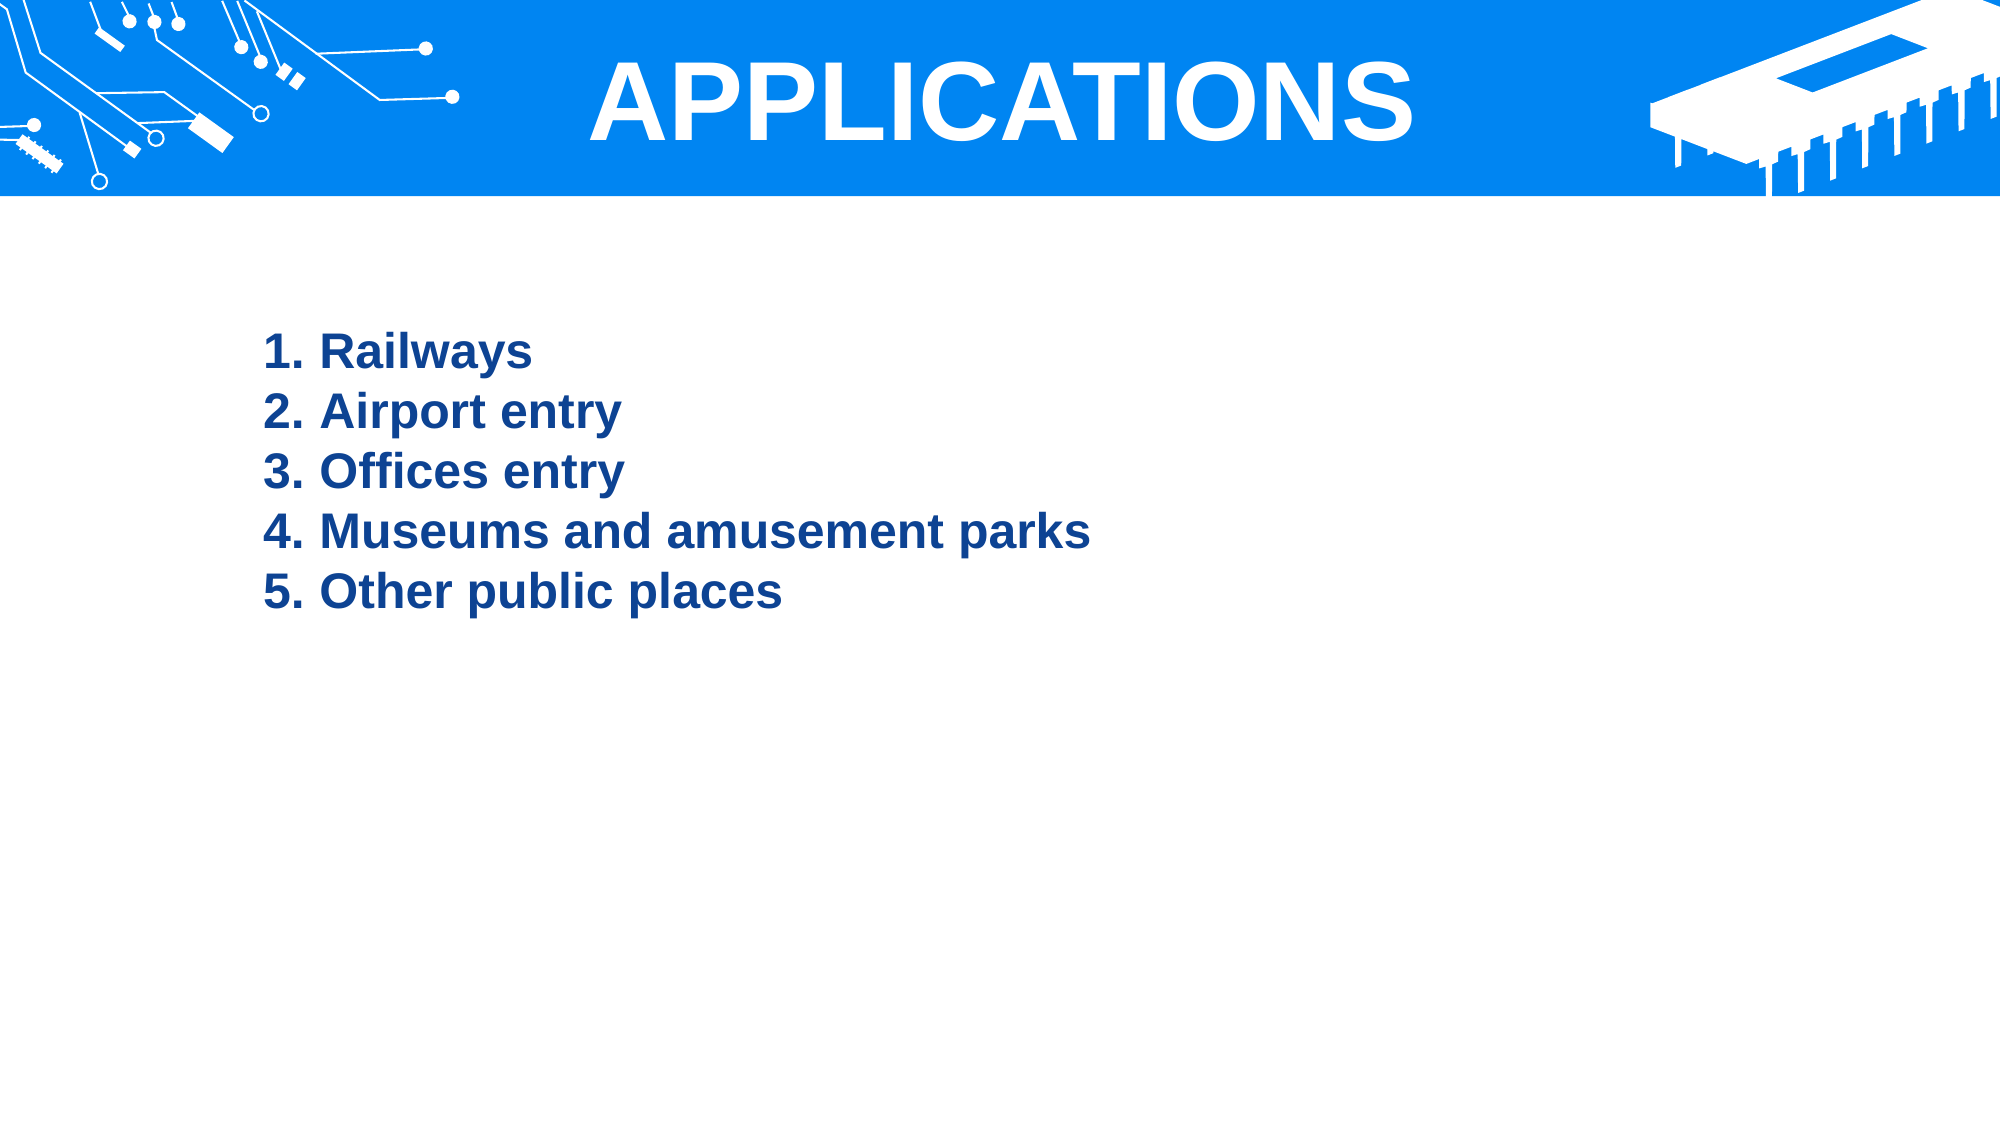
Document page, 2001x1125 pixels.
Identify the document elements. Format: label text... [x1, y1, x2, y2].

list APPLICATIONS [53, 44, 1952, 164]
text_box Railways Airport entry Offices entry Museums and amusement parks Other public places [248, 311, 1827, 627]
